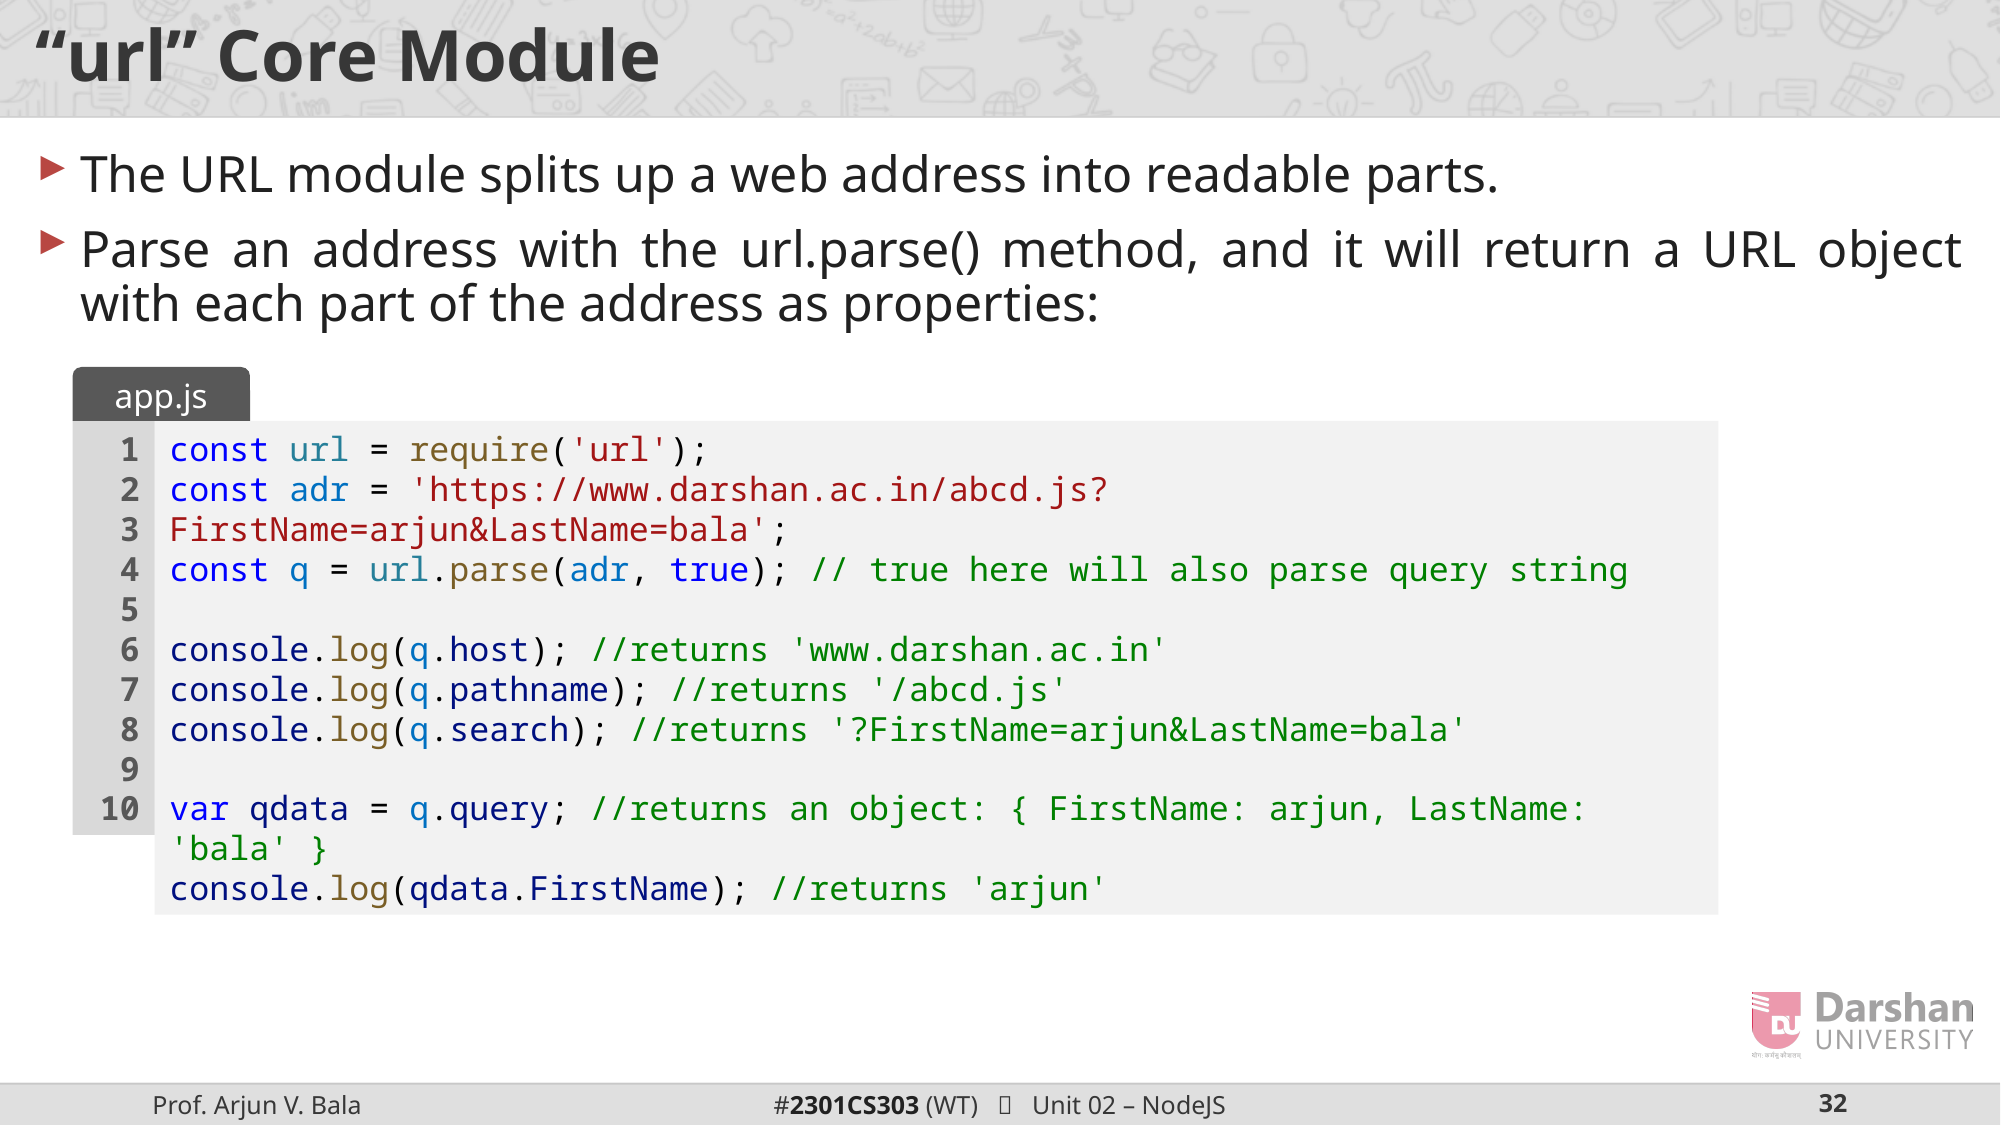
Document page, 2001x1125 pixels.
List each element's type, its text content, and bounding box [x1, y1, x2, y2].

list The URL module splits up a web address into readable parts. Parse an address with the url.parse() method, and it will return a URL object with each part of the address as properties: [21, 141, 1979, 1059]
text_box app.js [71, 365, 252, 422]
text_box const url = require('url'); const adr = 'https://www.darshan.ac.in/abcd.js?FirstName=arjun&LastName=bala'; const q = url.parse(adr, true); // true here will also parse query string console.log(q.host); //returns 'www.darshan.ac.in' console.log(q.pathname); //returns '/abcd.js' console.log(q.search); //returns '?FirstName=arjun&LastName=bala' var qdata = q.query; //returns an object: { FirstName: arjun, LastName: 'bala' } console.log(qdata.FirstName); //returns 'arjun' [154, 420, 1719, 915]
text_box 1 2 3 4 5 6 7 8 9 10 [72, 422, 155, 835]
title “url” Core Module [0, 0, 2000, 117]
